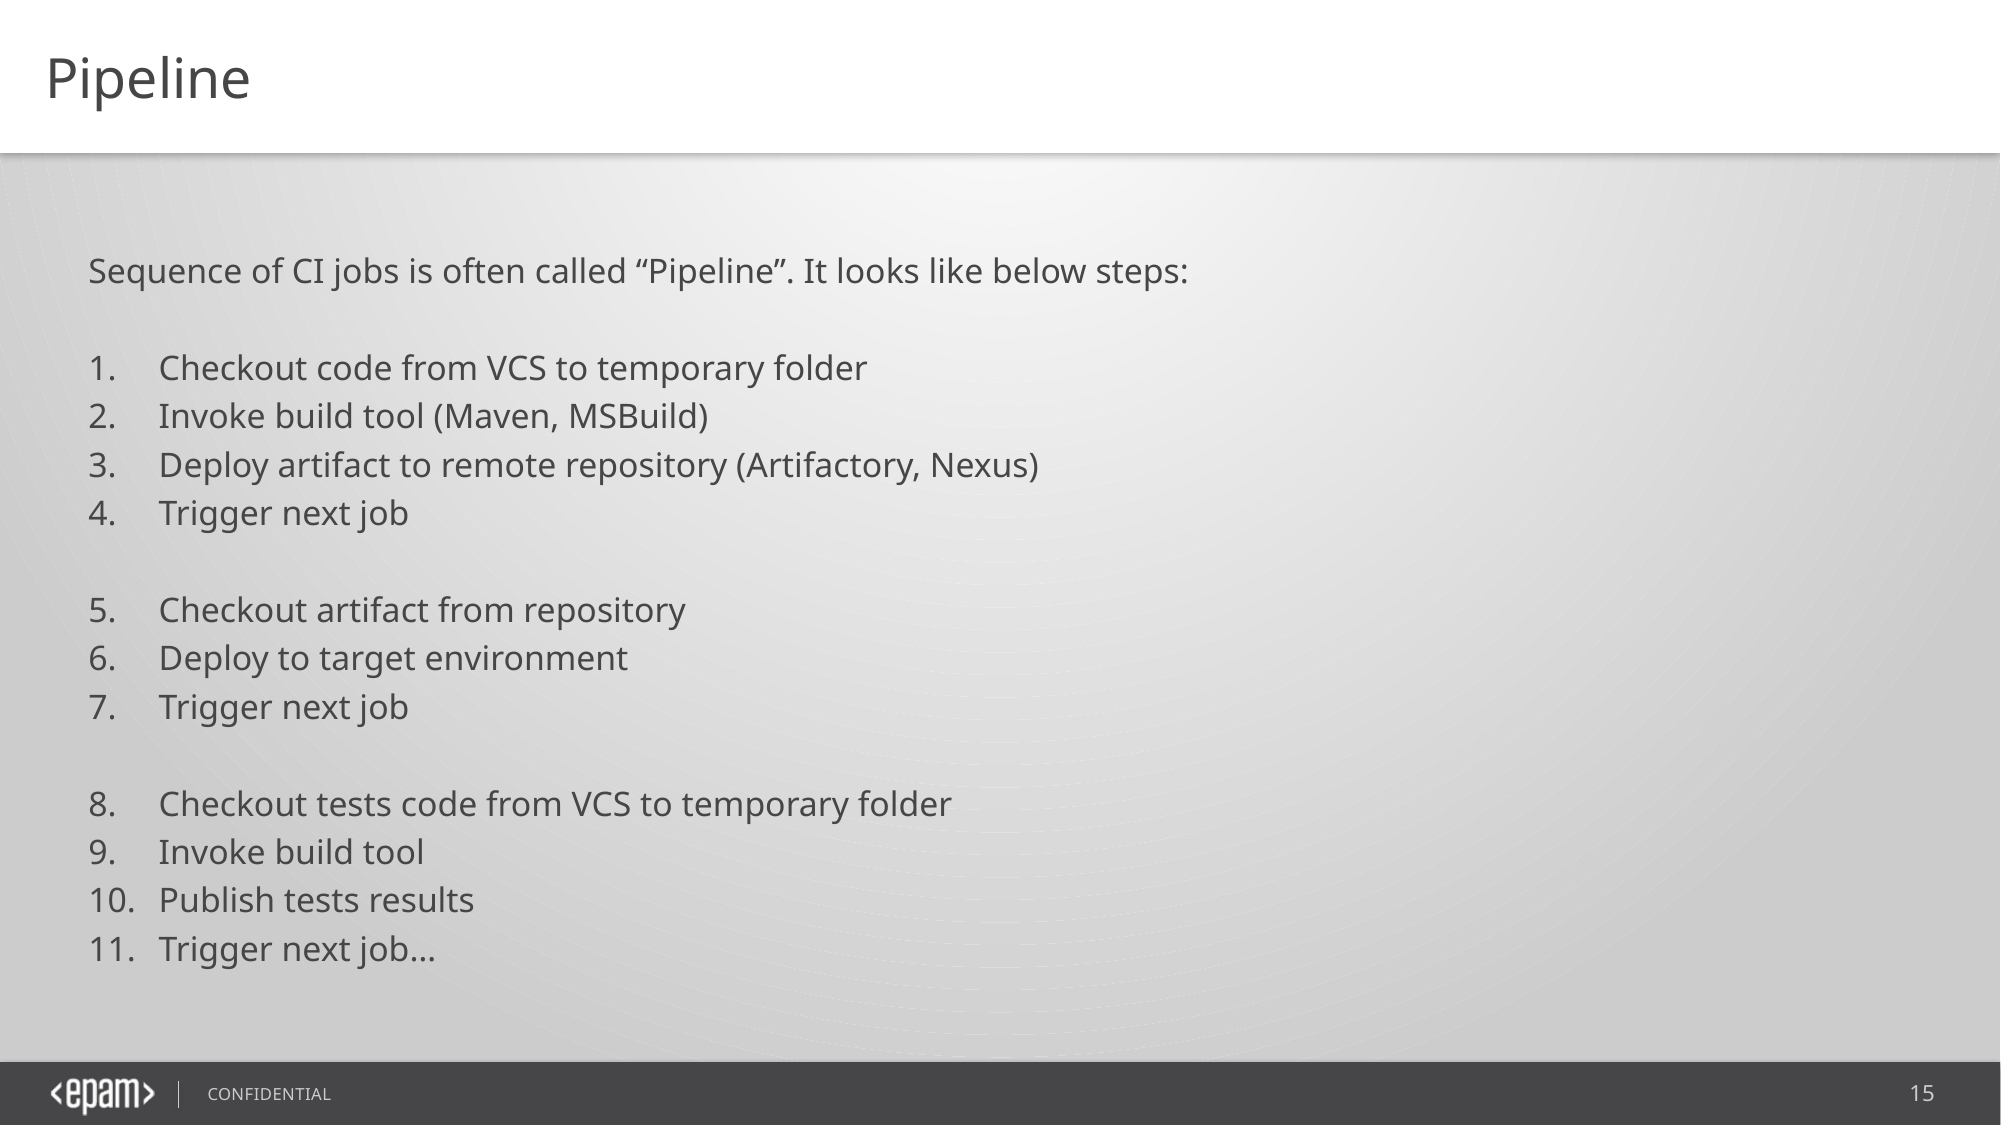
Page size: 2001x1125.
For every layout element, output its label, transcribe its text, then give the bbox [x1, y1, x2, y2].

list Sequence of CI jobs is often called “Pipeline”. It looks like below steps: Checkout code from VCS to temporary folder Invoke build tool (Maven, MSBuild) Deploy artifact to remote repository (Artifactory, Nexus) Trigger next job Checkout artifact from repository Deploy to target environment Trigger next job Checkout tests code from VCS to temporary folder Invoke build tool Publish tests results Trigger next job… [77, 235, 1901, 976]
picture [50, 1078, 155, 1116]
list Pipeline [0, 0, 2000, 153]
